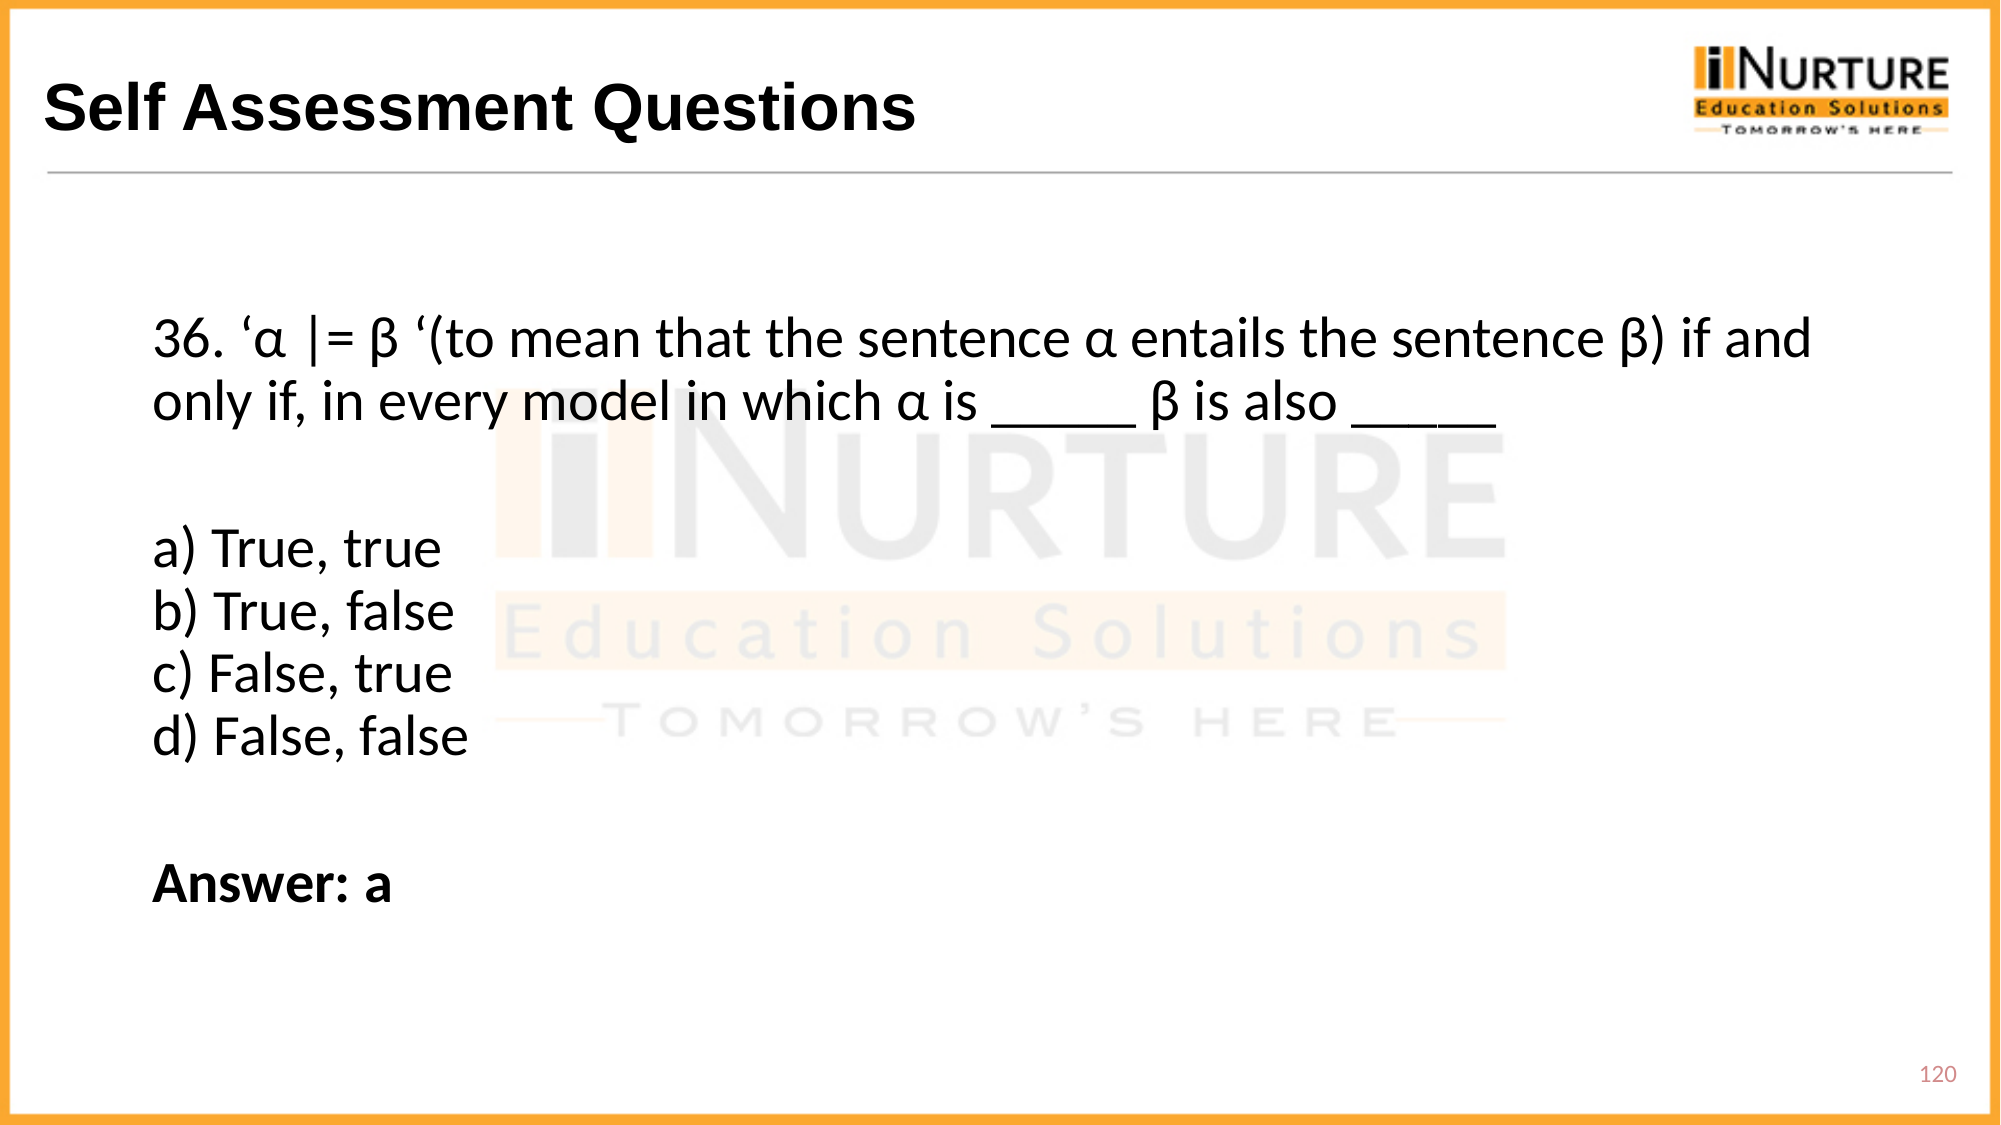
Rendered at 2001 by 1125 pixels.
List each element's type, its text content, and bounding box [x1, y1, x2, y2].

slide_number 120 [1901, 1042, 1973, 1103]
title Self Assessment Questions [28, 0, 1754, 218]
picture [0, 0, 2001, 1125]
list 36. ‘α |= β ‘(to mean that the sentence α entails the sentence β) if and only if, in every model in which α is _____ β is also _____ a) True, true b) True, false c) False, true d) False, false Answer: a [137, 299, 1863, 1014]
